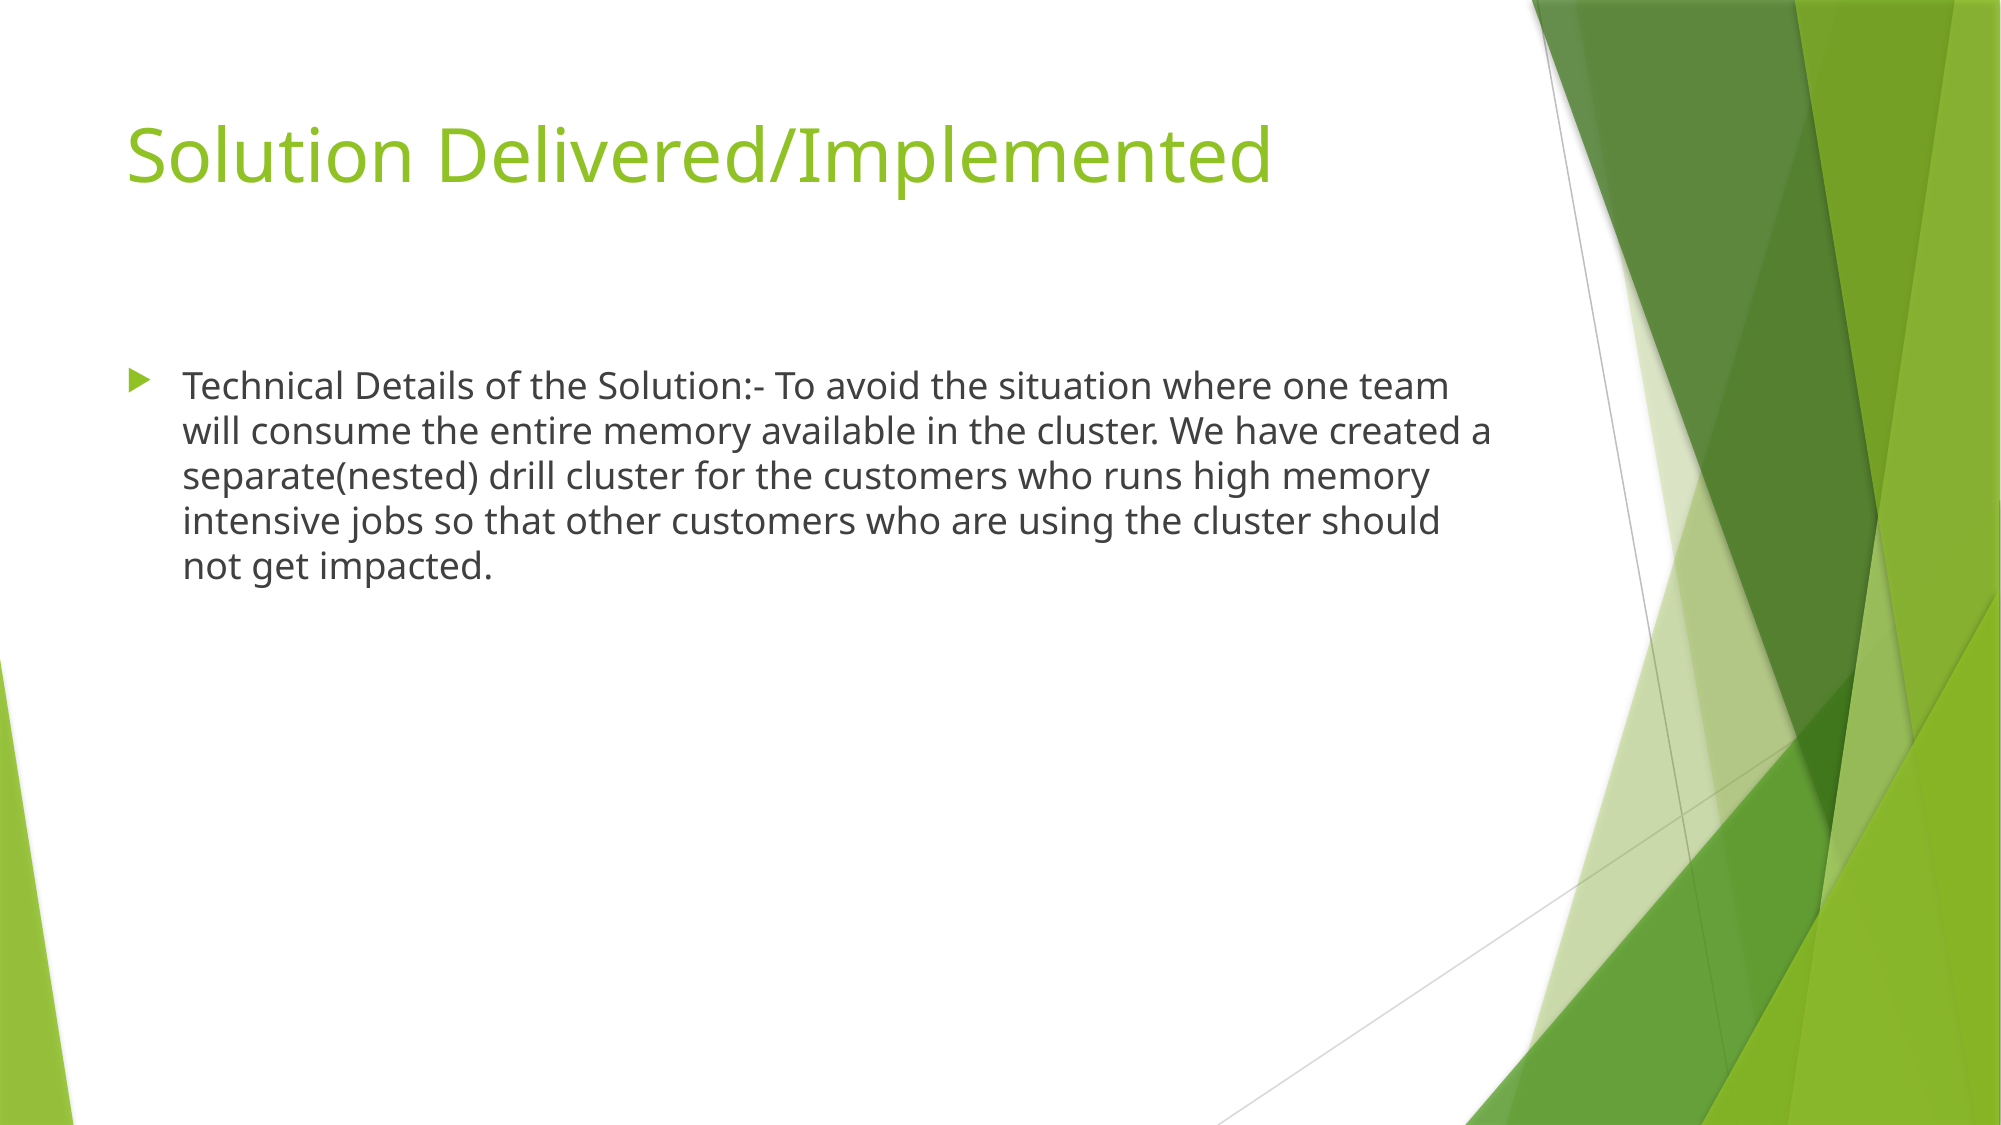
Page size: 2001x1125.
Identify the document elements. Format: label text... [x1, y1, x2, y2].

list Technical Details of the Solution:- To avoid the situation where one team will consume the entire memory available in the cluster. We have created a separate(nested) drill cluster for the customers who runs high memory intensive jobs so that other customers who are using the cluster should not get impacted. [111, 354, 1522, 992]
title Solution Delivered/Implemented [111, 99, 1522, 317]
